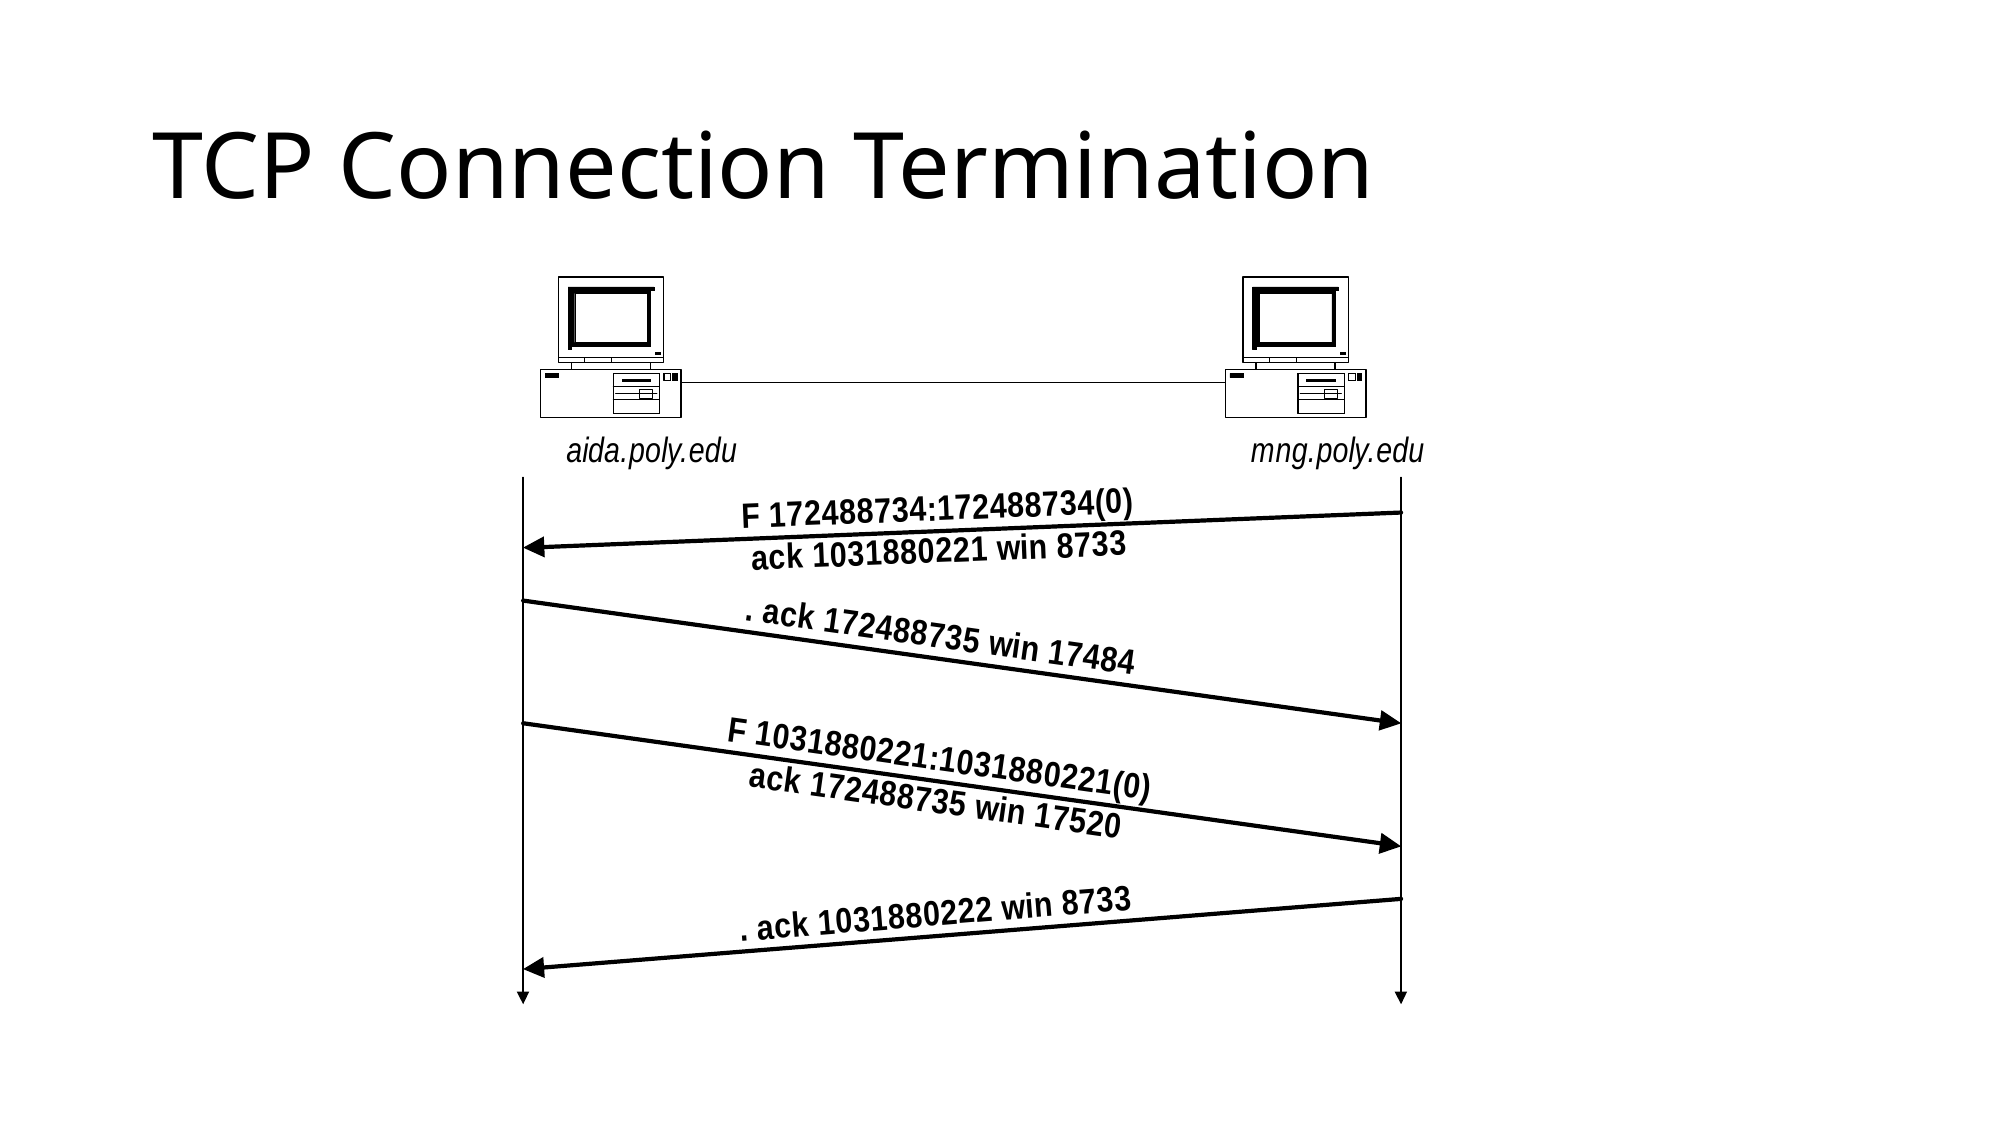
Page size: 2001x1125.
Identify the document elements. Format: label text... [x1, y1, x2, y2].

title TCP Connection Termination [137, 59, 1863, 278]
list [345, 201, 1618, 1042]
